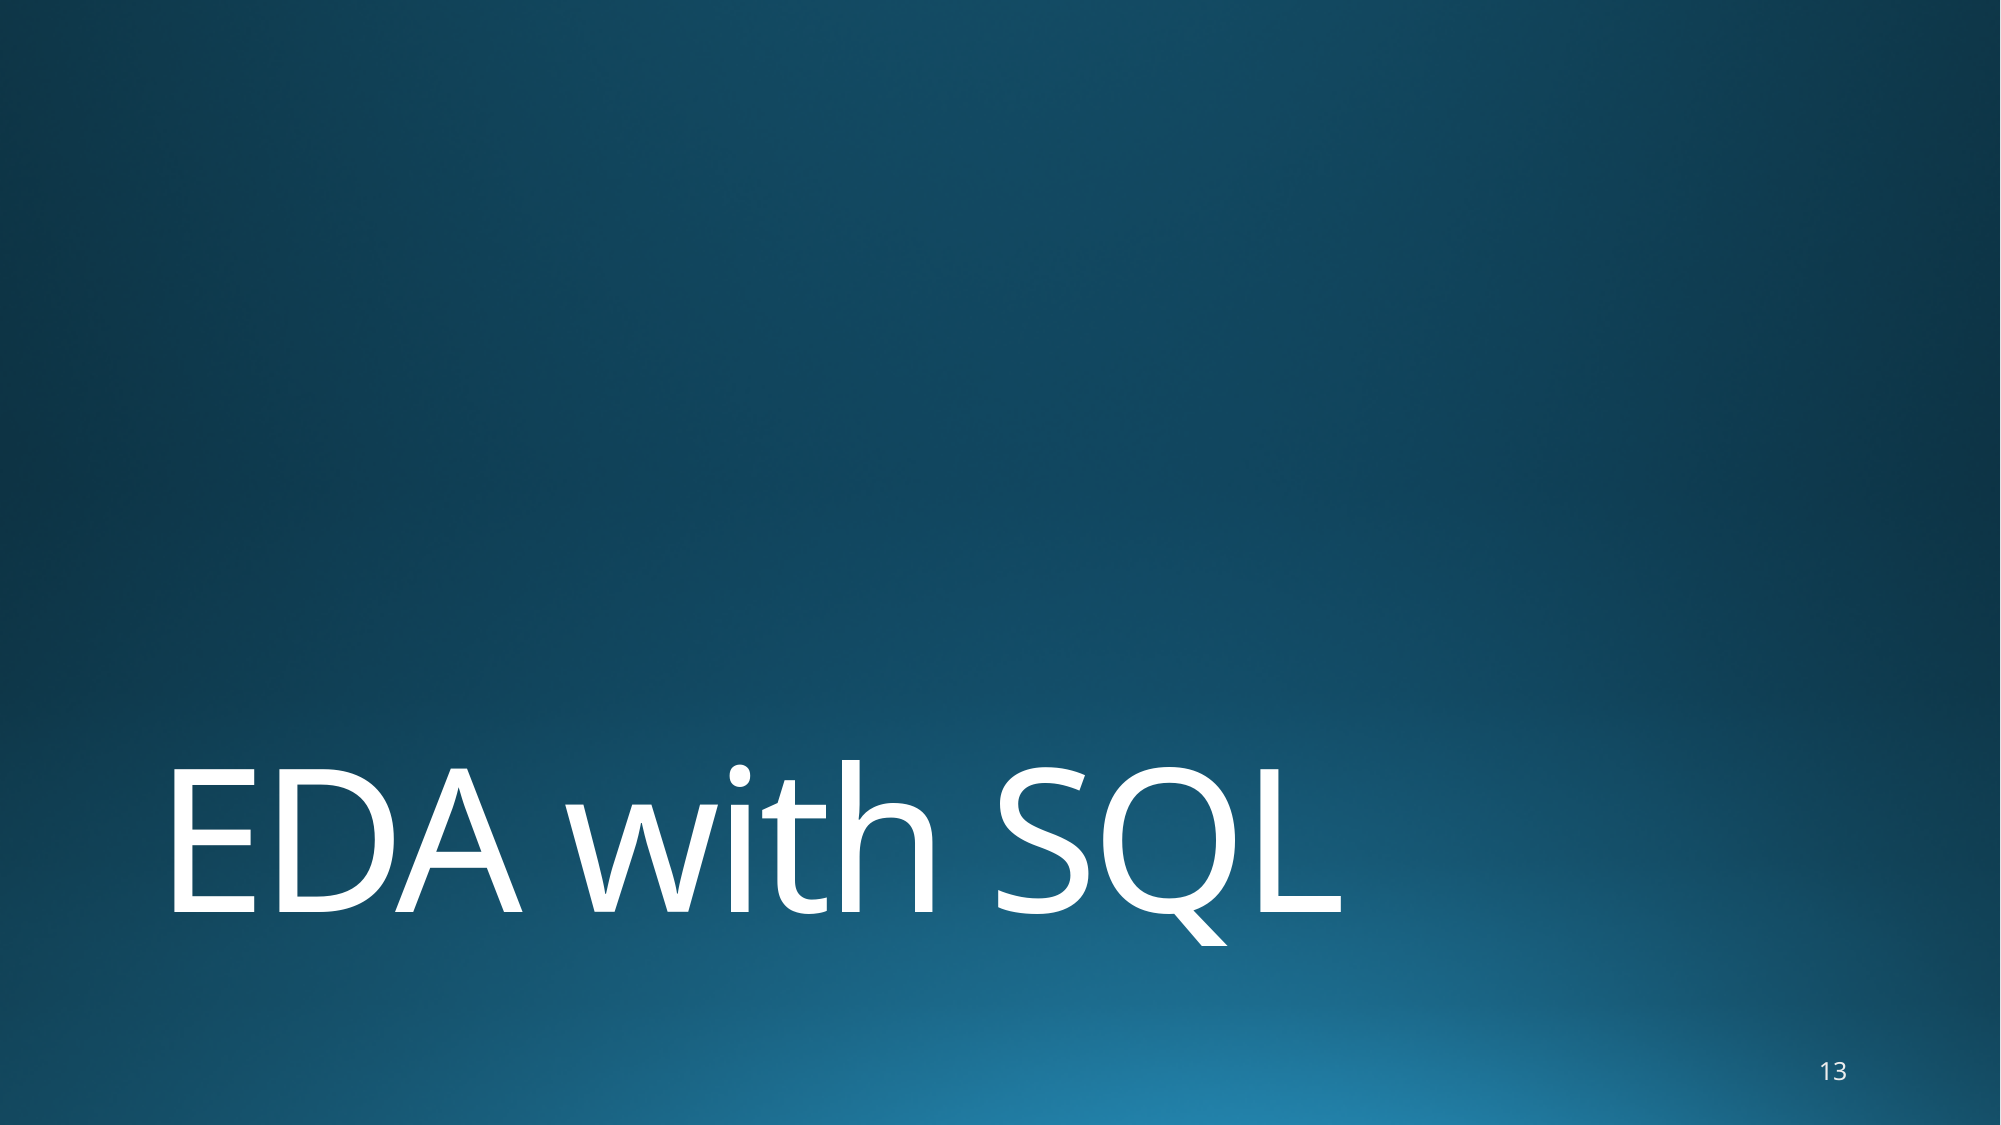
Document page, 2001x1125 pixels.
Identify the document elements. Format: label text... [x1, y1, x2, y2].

picture [0, 0, 2001, 1125]
title EDA with SQL [140, 732, 1641, 1002]
slide_number 13 [1412, 1042, 1863, 1103]
